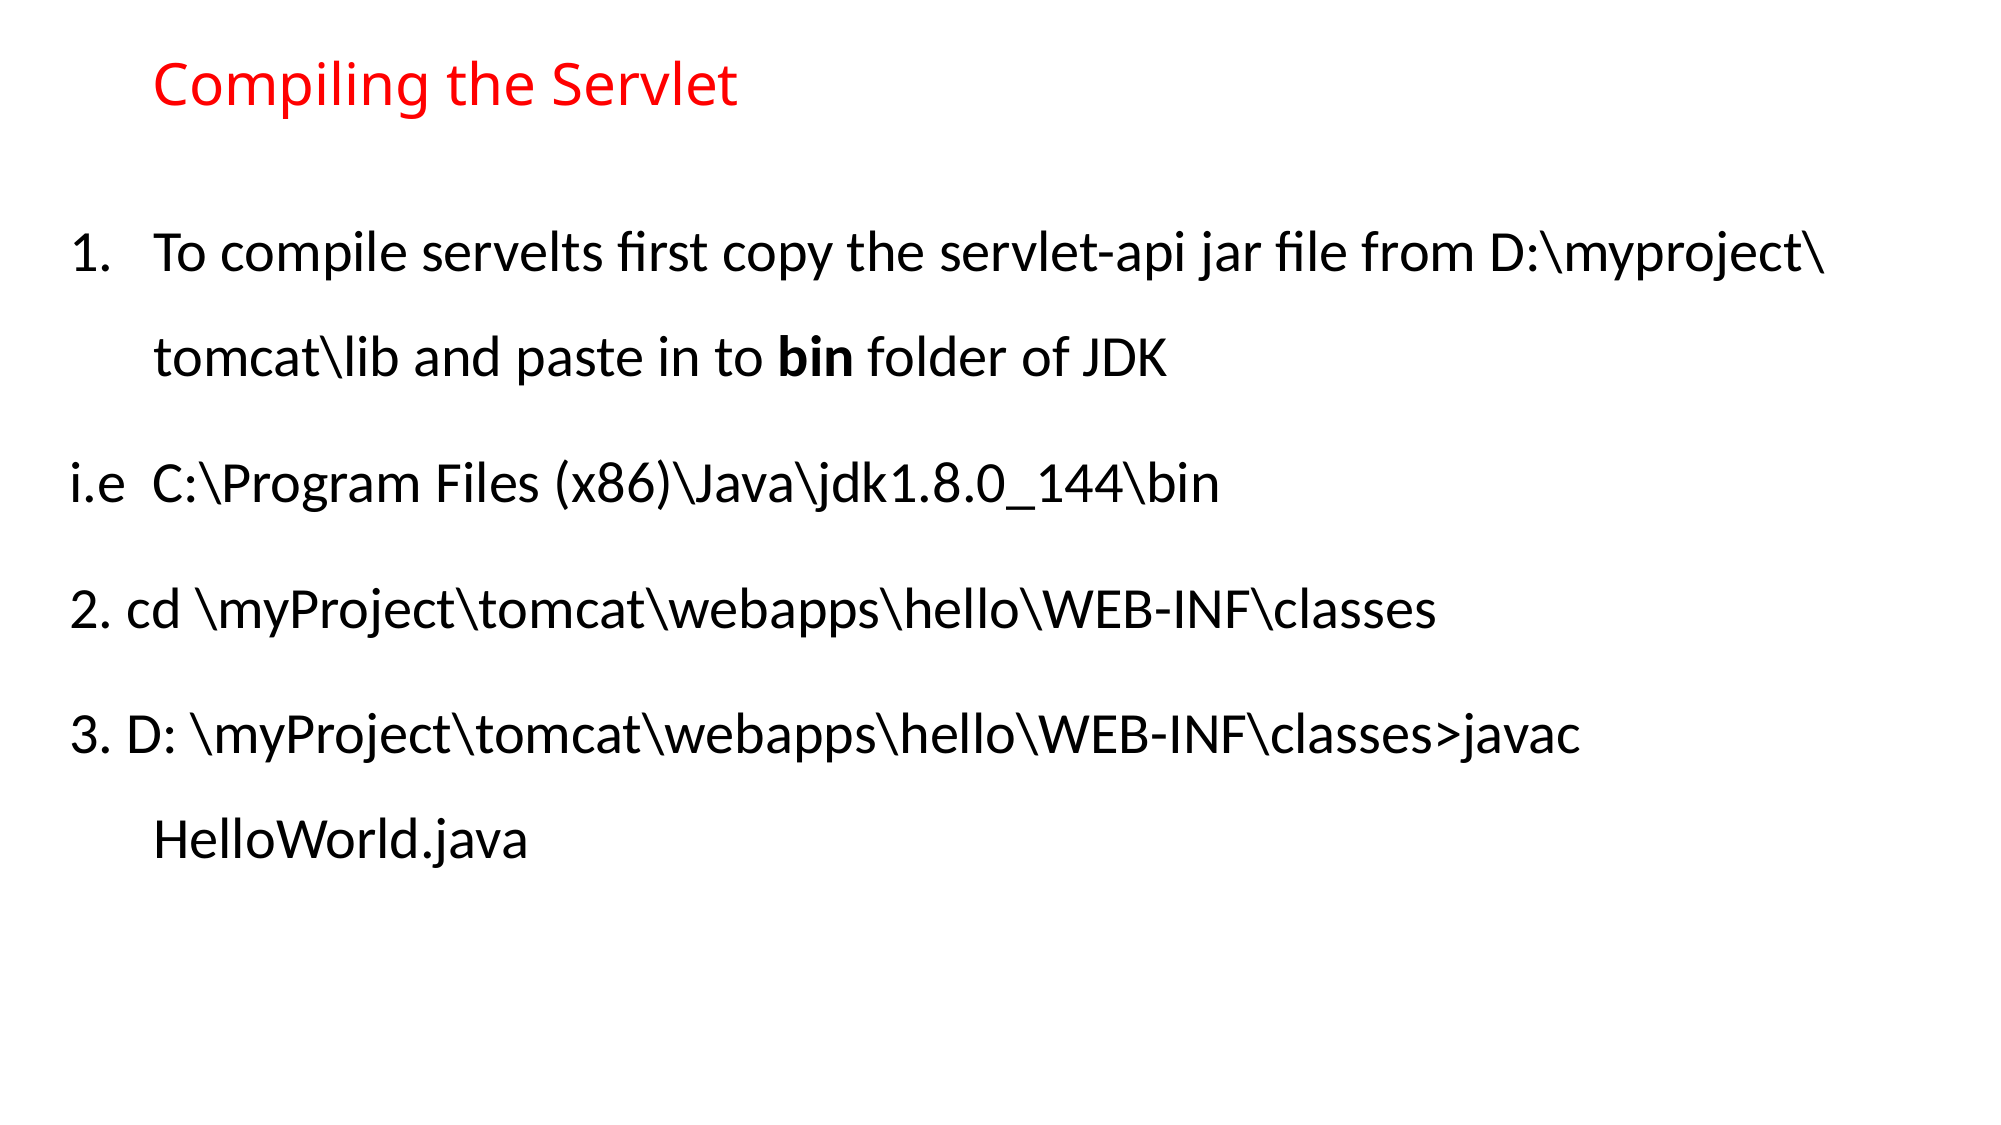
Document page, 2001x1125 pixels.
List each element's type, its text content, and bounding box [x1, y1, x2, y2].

list To compile servelts first copy the servlet-api jar file from D:\myproject\tomcat\lib and paste in to bin folder of JDK i.e C:\Program Files (x86)\Java\jdk1.8.0_144\bin 2. cd \myProject\tomcat\webapps\hello\WEB-INF\classes 3. D: \myProject\tomcat\webapps\hello\WEB-INF\classes>javac HelloWorld.java [54, 170, 1975, 1098]
title Compiling the Servlet [137, 35, 1863, 138]
